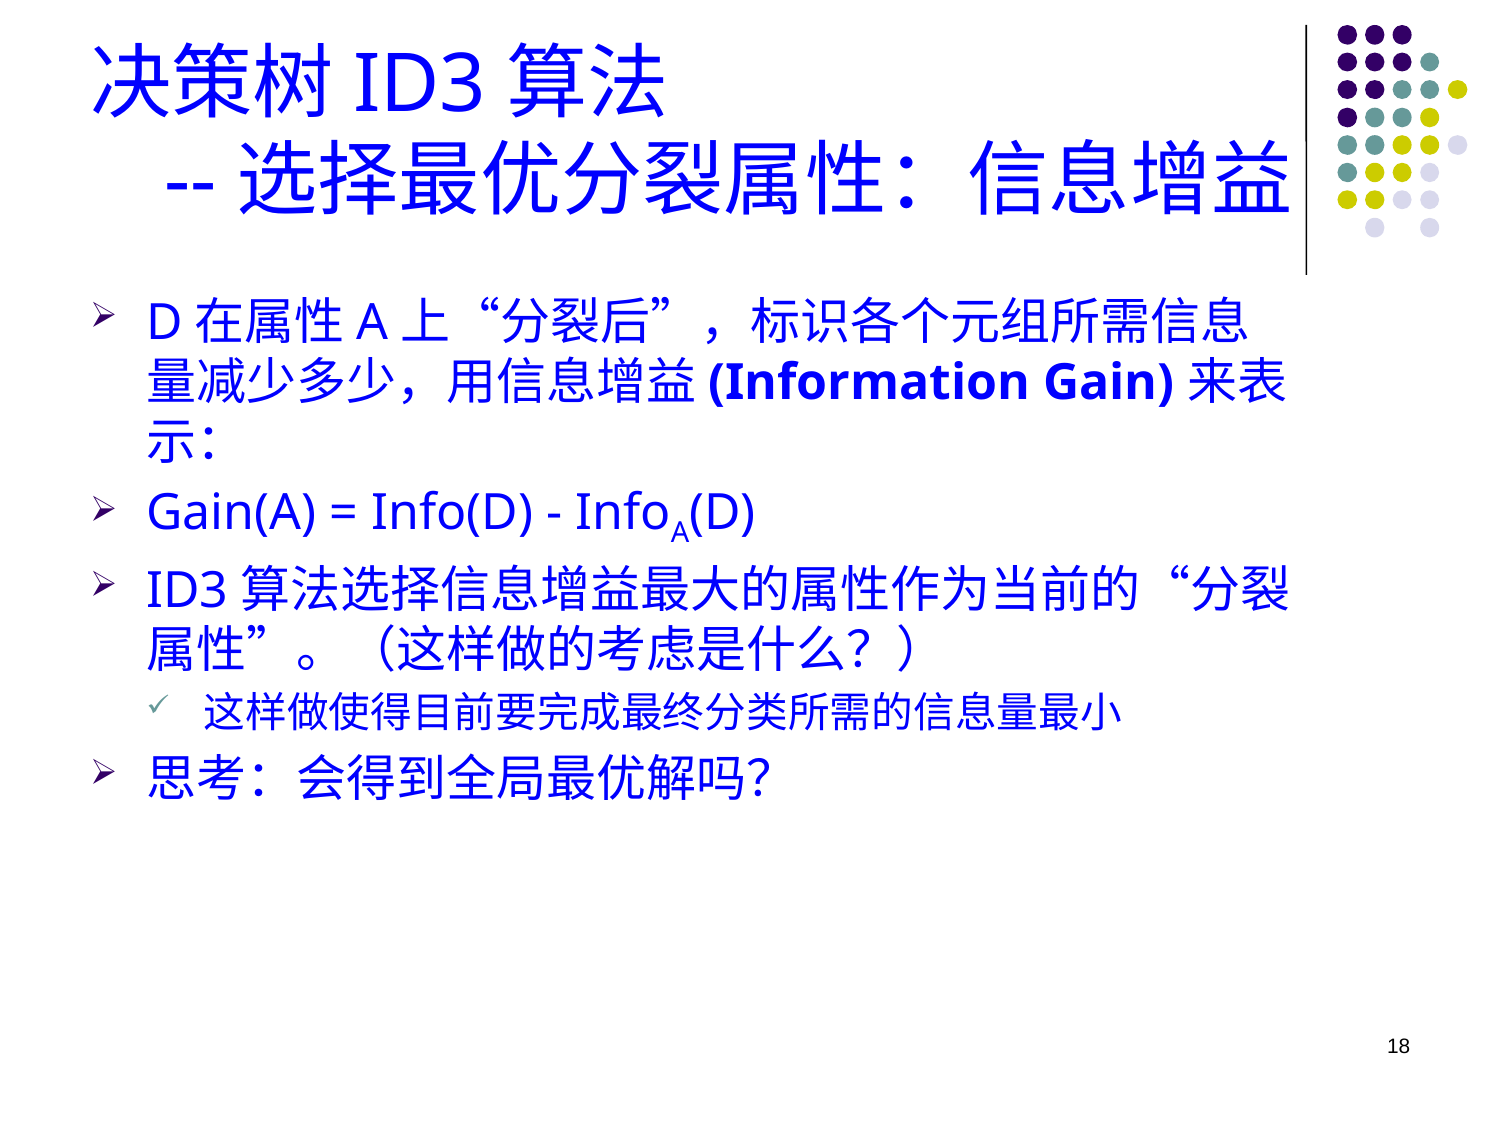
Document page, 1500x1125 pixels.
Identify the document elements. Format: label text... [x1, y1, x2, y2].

slide_number 18 [1074, 1024, 1426, 1101]
list D在属性A上“分裂后”，标识各个元组所需信息量减少多少，用信息增益(Information Gain)来表示： Gain(A) = Info(D) - InfoA(D) ID3算法选择信息增益最大的属性作为当前的“分裂属性”。（这样做的考虑是什么？） 这样做使得目前要完成最终分类所需的信息量最小 思考：会得到全局最优解吗？ [75, 282, 1313, 1006]
title 决策树ID3算法 --选择最优分裂属性：信息增益 [75, 20, 1313, 233]
